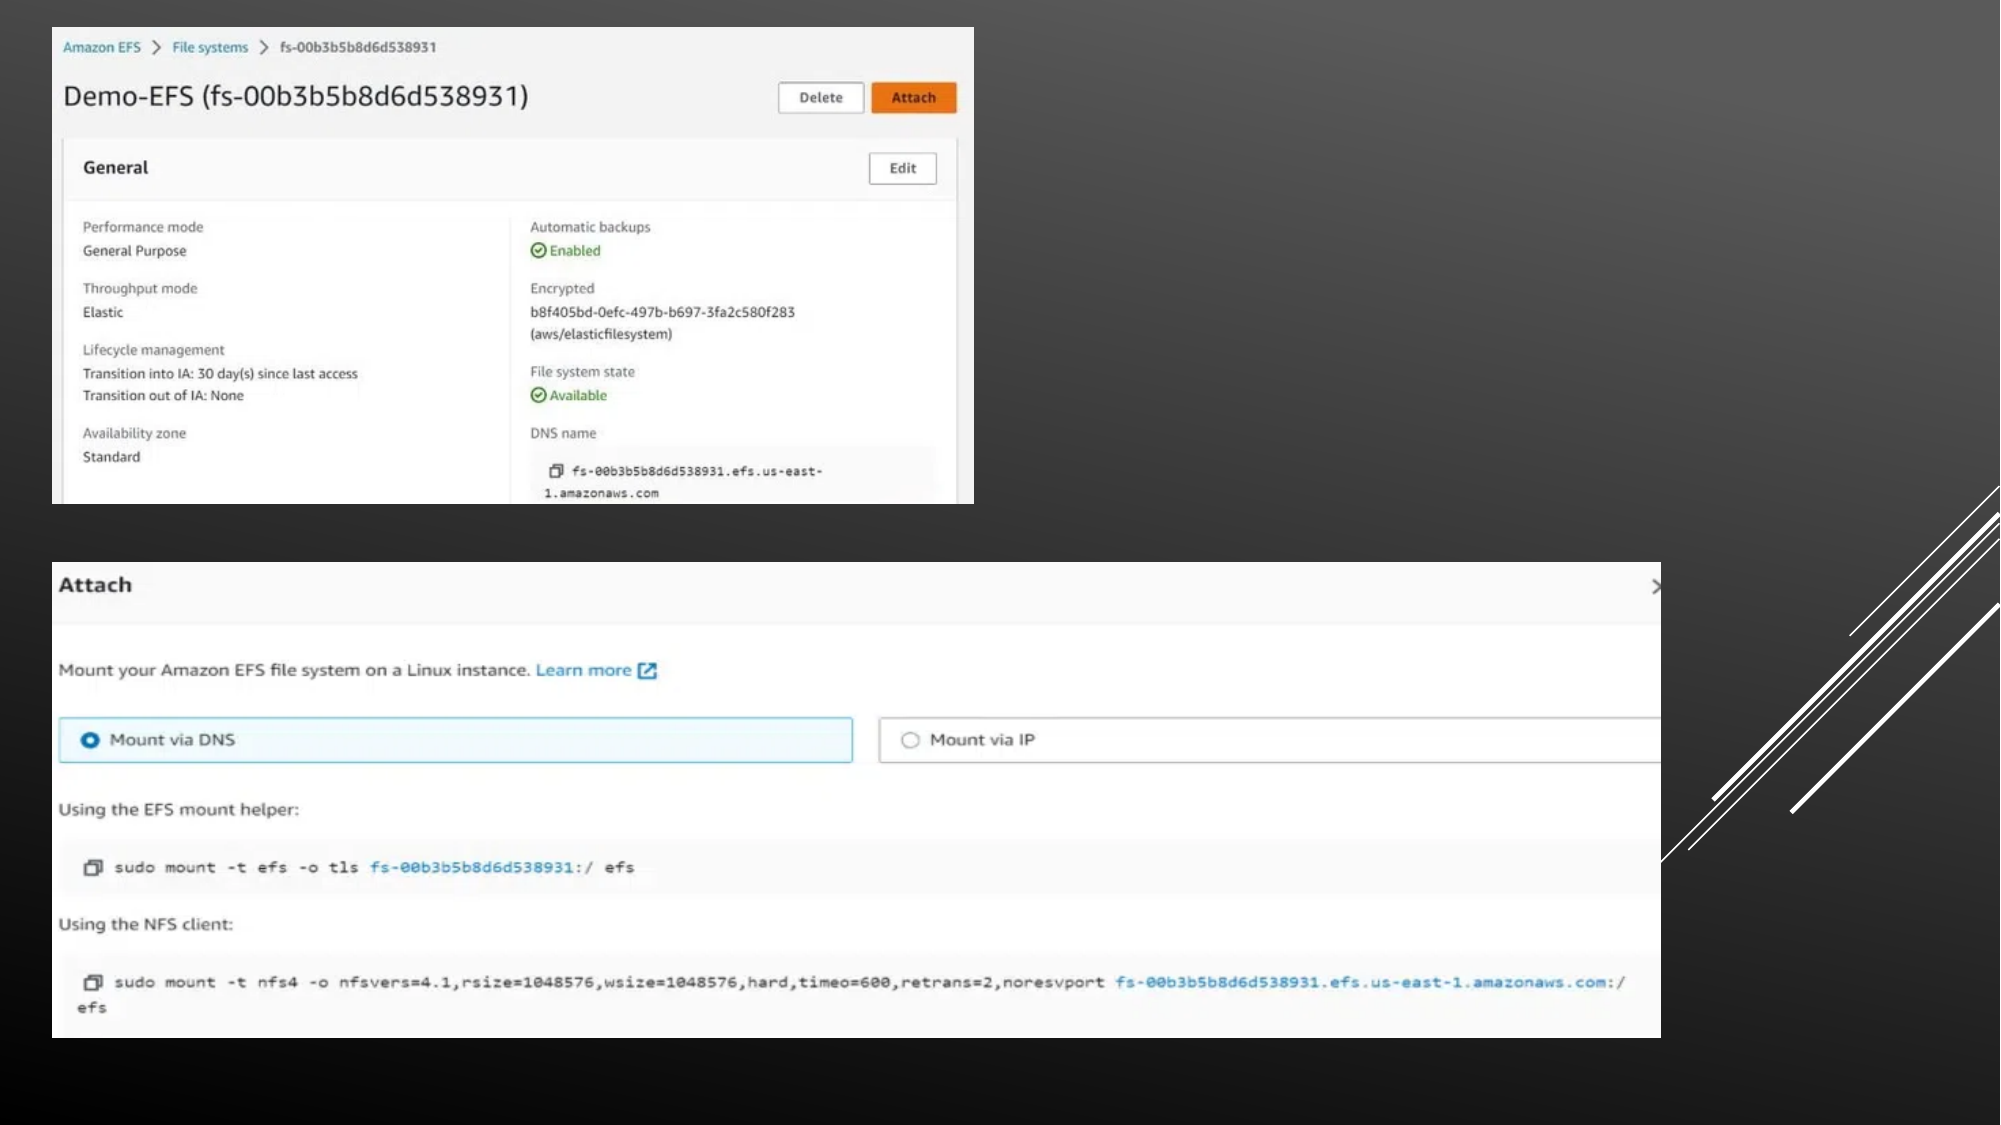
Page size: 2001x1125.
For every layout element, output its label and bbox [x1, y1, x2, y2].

picture [52, 27, 975, 504]
picture [52, 562, 1662, 1039]
